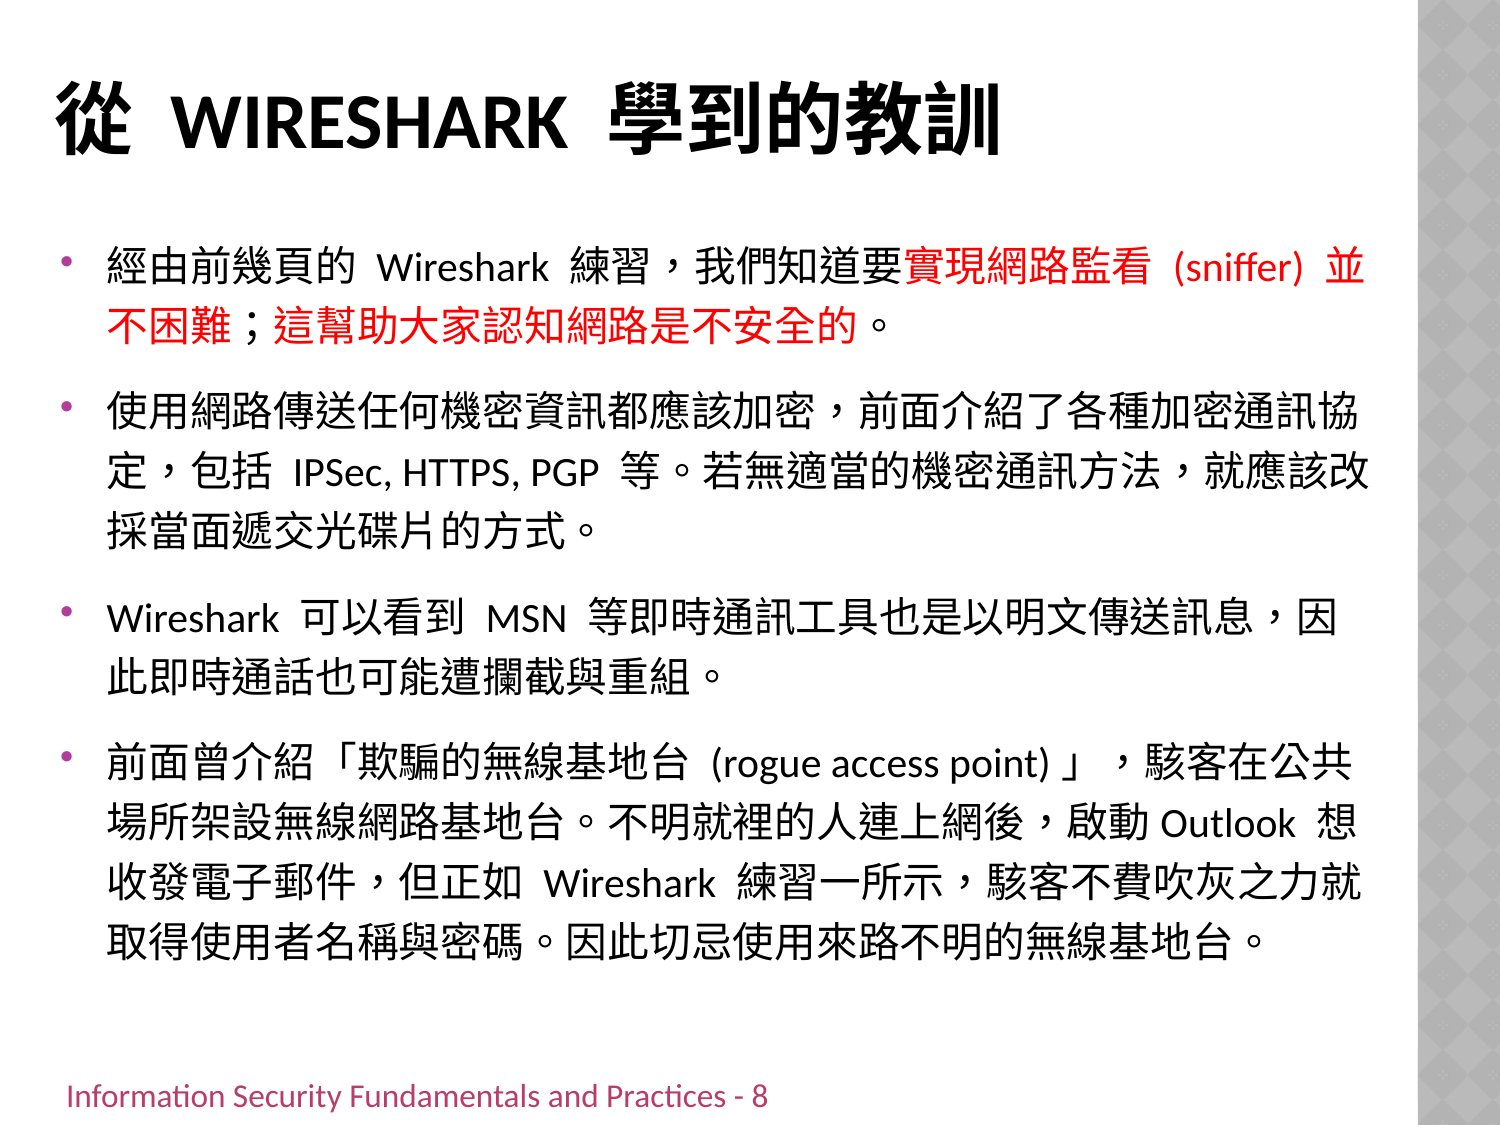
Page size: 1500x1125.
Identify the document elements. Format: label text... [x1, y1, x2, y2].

list 經由前幾頁的 Wireshark 練習，我們知道要實現網路監看 (sniffer) 並不困難；這幫助大家認知網路是不安全的。 使用網路傳送任何機密資訊都應該加密，前面介紹了各種加密通訊協定，包括 IPSec, HTTPS, PGP 等。若無適當的機密通訊方法，就應該改採當面遞交光碟片的方式。 Wireshark 可以看到 MSN 等即時通訊工具也是以明文傳送訊息，因此即時通話也可能遭攔截與重組。 前面曾介紹「欺騙的無線基地台 (rogue access point)」，駭客在公共場所架設無線網路基地台。不明就裡的人連上網後，啟動Outlook 想收發電子郵件，但正如 Wireshark 練習一所示，駭客不費吹灰之力就取得使用者名稱與密碼。因此切忌使用來路不明的無線基地台。 [46, 222, 1395, 1047]
title 從 Wireshark 學到的教訓 [46, 52, 1395, 164]
